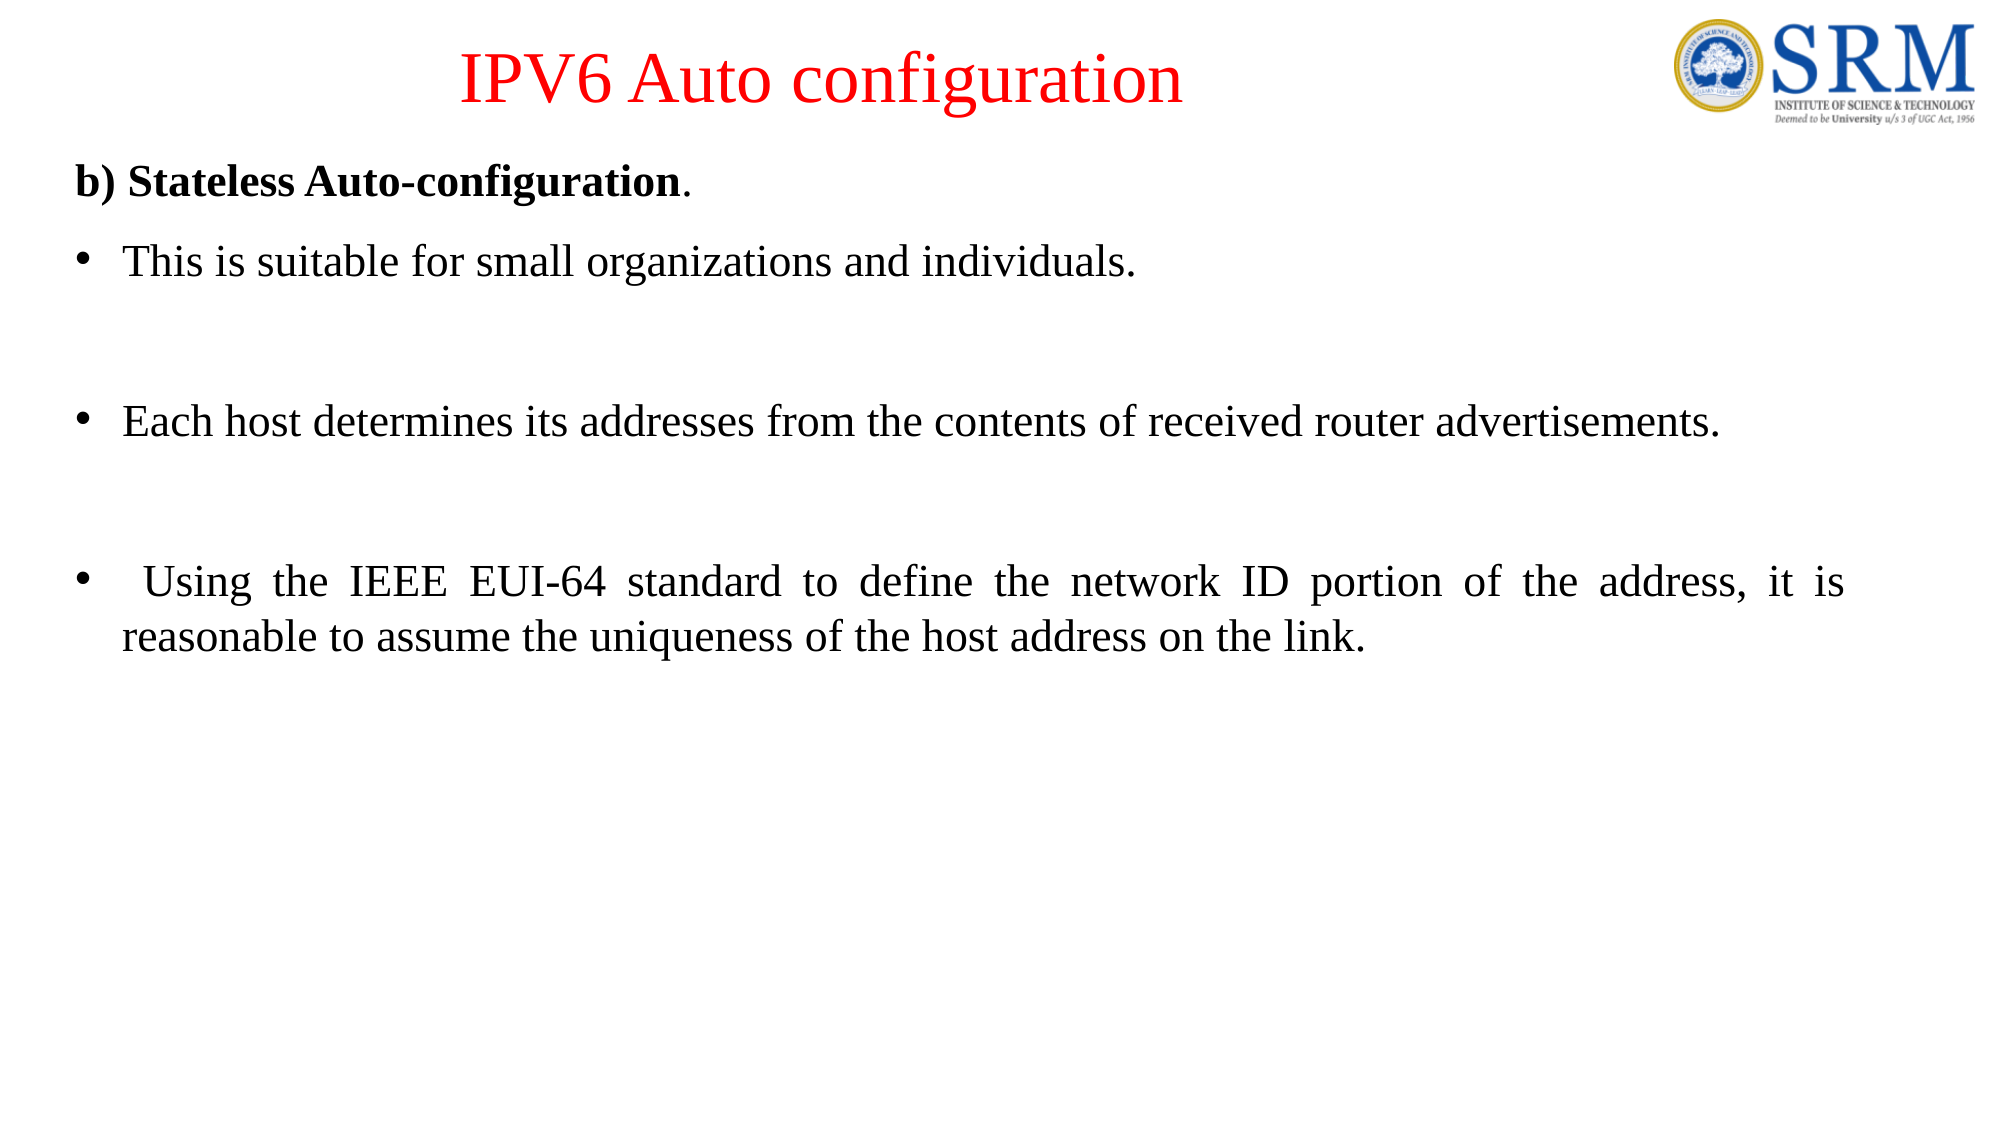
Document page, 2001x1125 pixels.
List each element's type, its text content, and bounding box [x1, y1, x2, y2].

picture [1674, 19, 1975, 125]
text_box IPV6 Auto configuration [0, 22, 1644, 112]
text_box b) Stateless Auto-configuration. This is suitable for small organizations and individuals. Each host determines its addresses from the contents of received router advertisements. Using the IEEE EUI-64 standard to define the network ID portion of the address, it is reasonable to assume the uniqueness of the host address on the link. [60, 143, 1862, 748]
